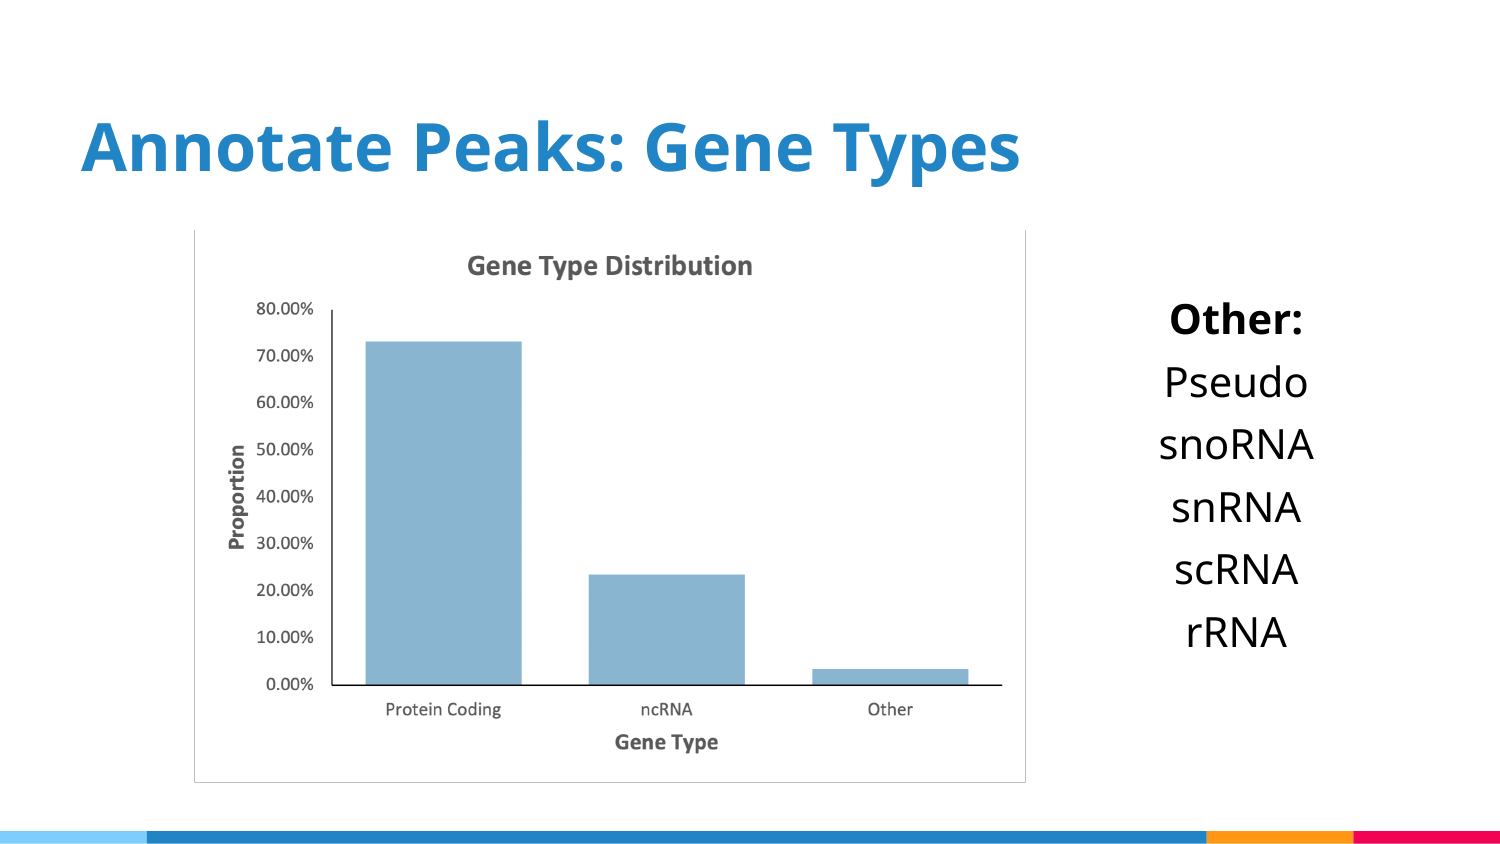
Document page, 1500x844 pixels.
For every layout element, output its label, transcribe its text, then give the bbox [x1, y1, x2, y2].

title Annotate Peaks: Gene Types [66, 58, 1424, 200]
text_box Other: Pseudo snoRNA snRNA scRNA rRNA [1072, 277, 1400, 685]
picture [194, 229, 1027, 785]
